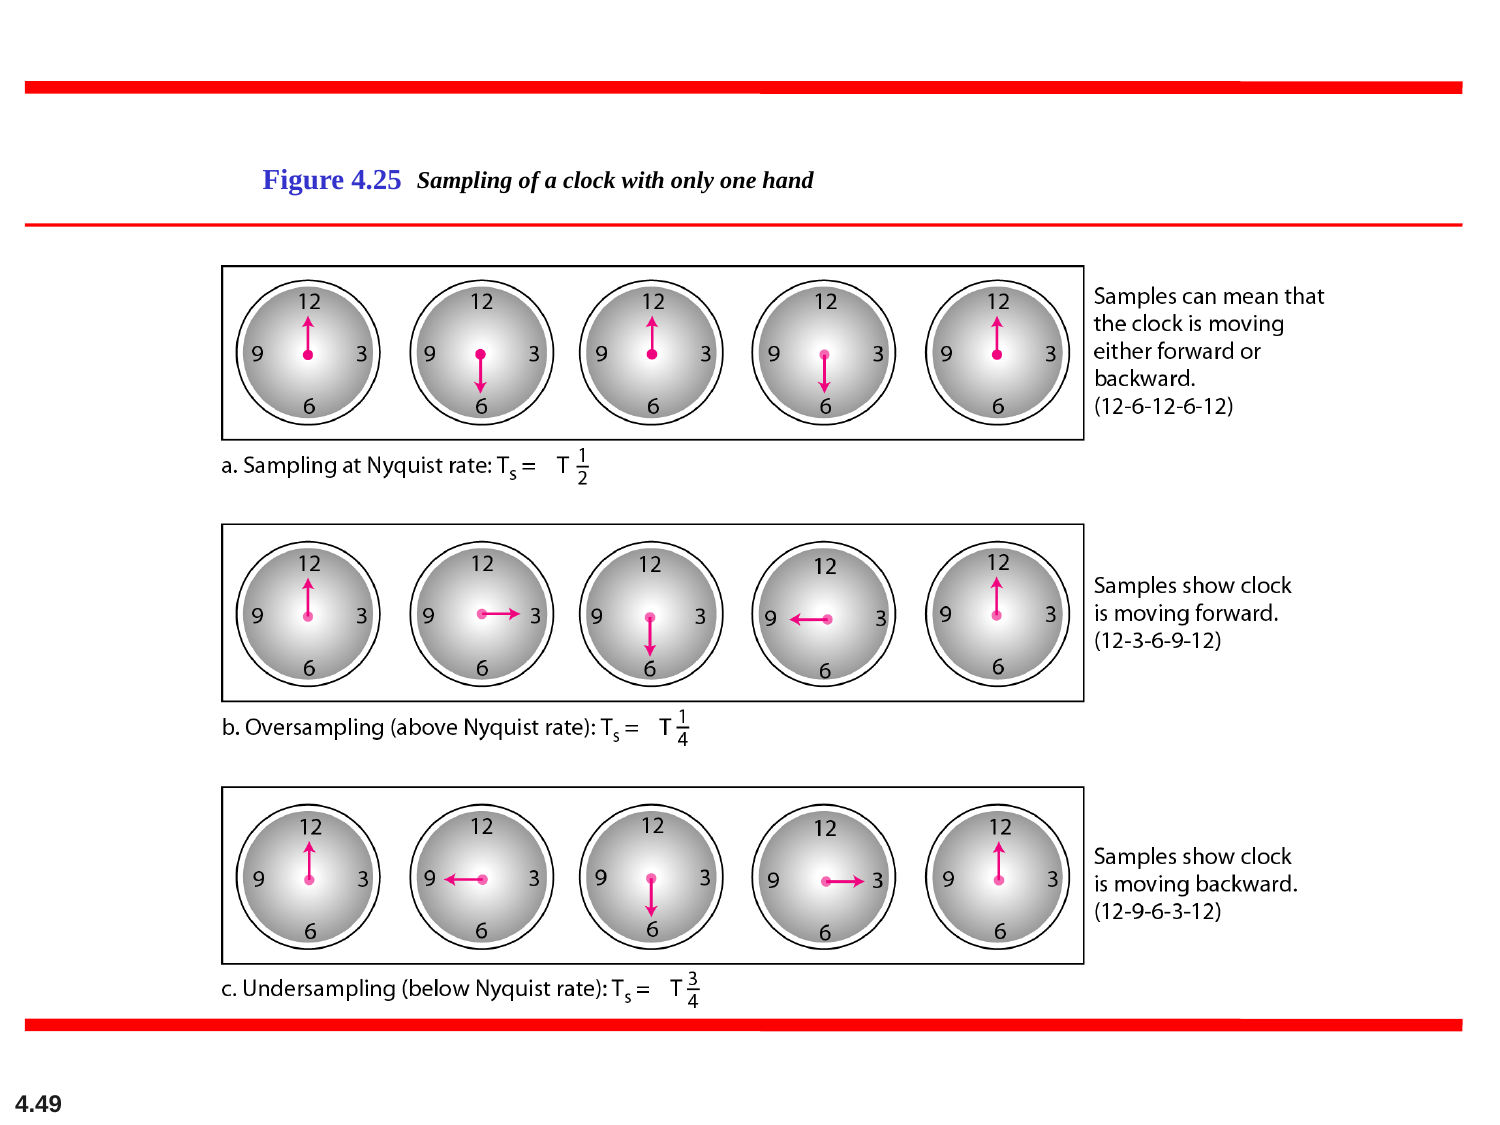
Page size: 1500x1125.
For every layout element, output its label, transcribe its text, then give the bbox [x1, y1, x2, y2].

picture [221, 265, 1325, 1013]
text_box Figure 4.25 Sampling of a clock with only one hand [248, 125, 830, 203]
slide_number 4.49 [0, 1050, 313, 1125]
